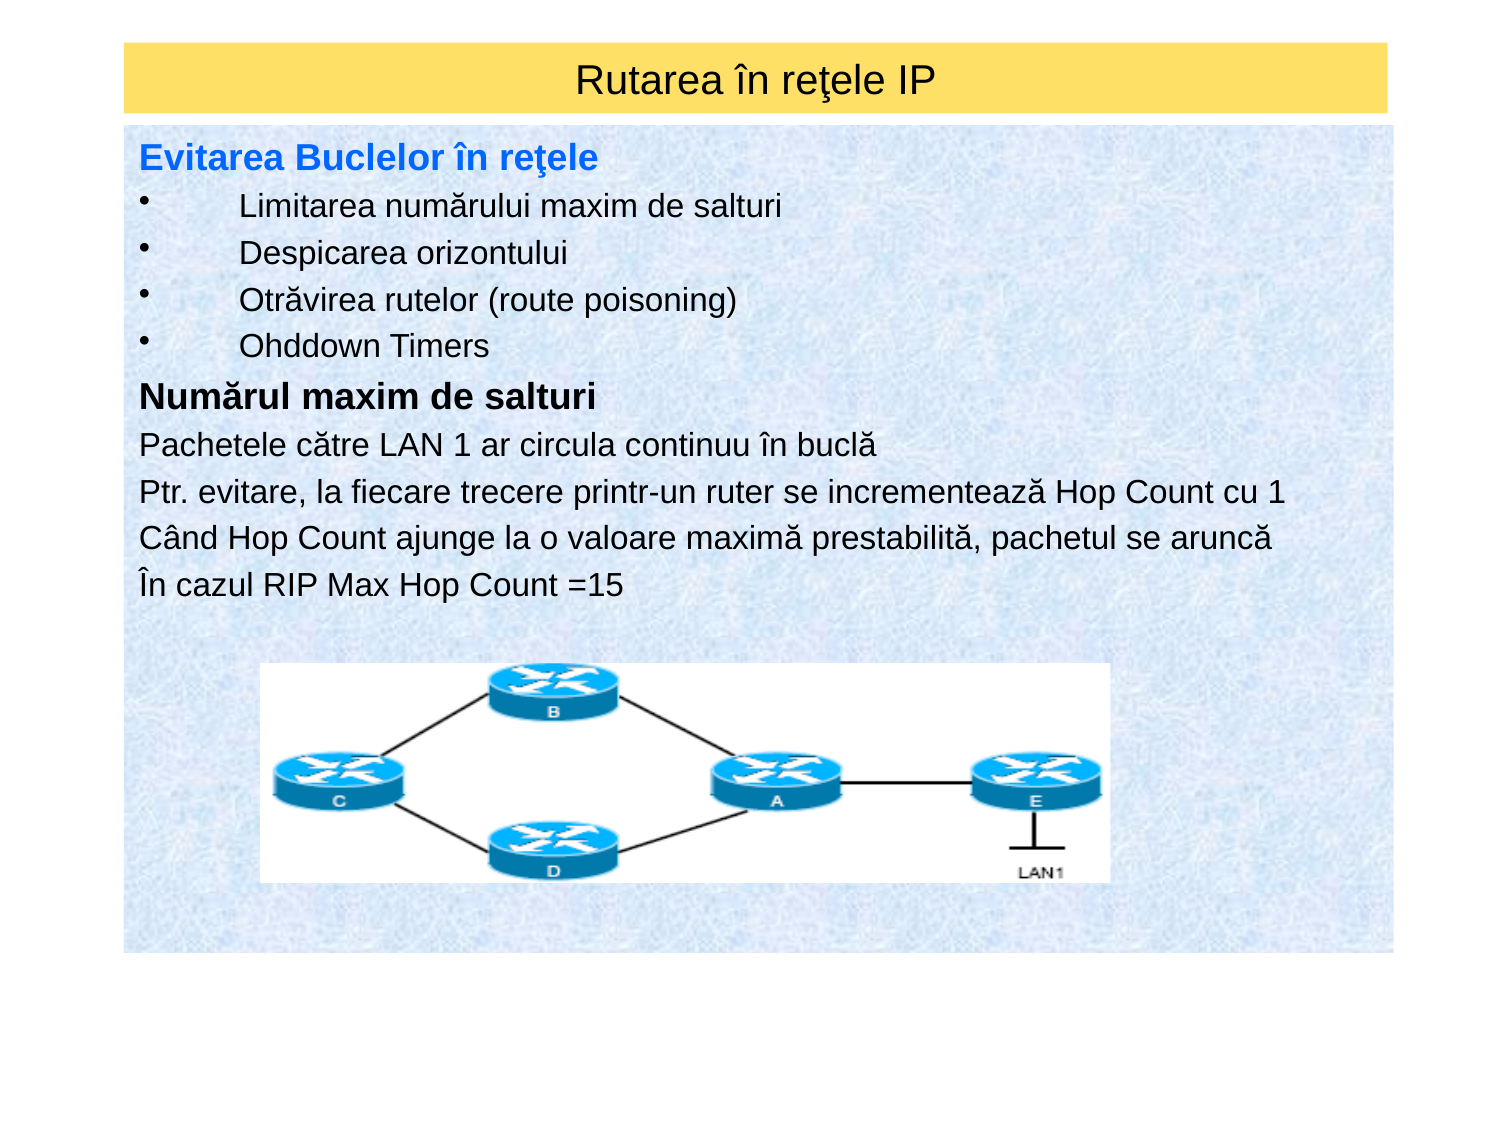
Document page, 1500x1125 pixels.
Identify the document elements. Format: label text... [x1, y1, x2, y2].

list Evitarea Buclelor în reţele Limitarea numărului maxim de salturi Despicarea orizontului Otrăvirea rutelor (route poisoning) Ohddown Timers Numărul maxim de salturi Pachetele către LAN 1 ar circula continuu în buclă Ptr. evitare, la fiecare trecere printr-un ruter se incrementează Hop Count cu 1 Când Hop Count ajunge la o valoare maximă prestabilită, pachetul se aruncă În cazul RIP Max Hop Count =15 [123, 125, 1394, 953]
title Rutarea în reţele IP [123, 42, 1388, 114]
picture [259, 662, 1111, 883]
